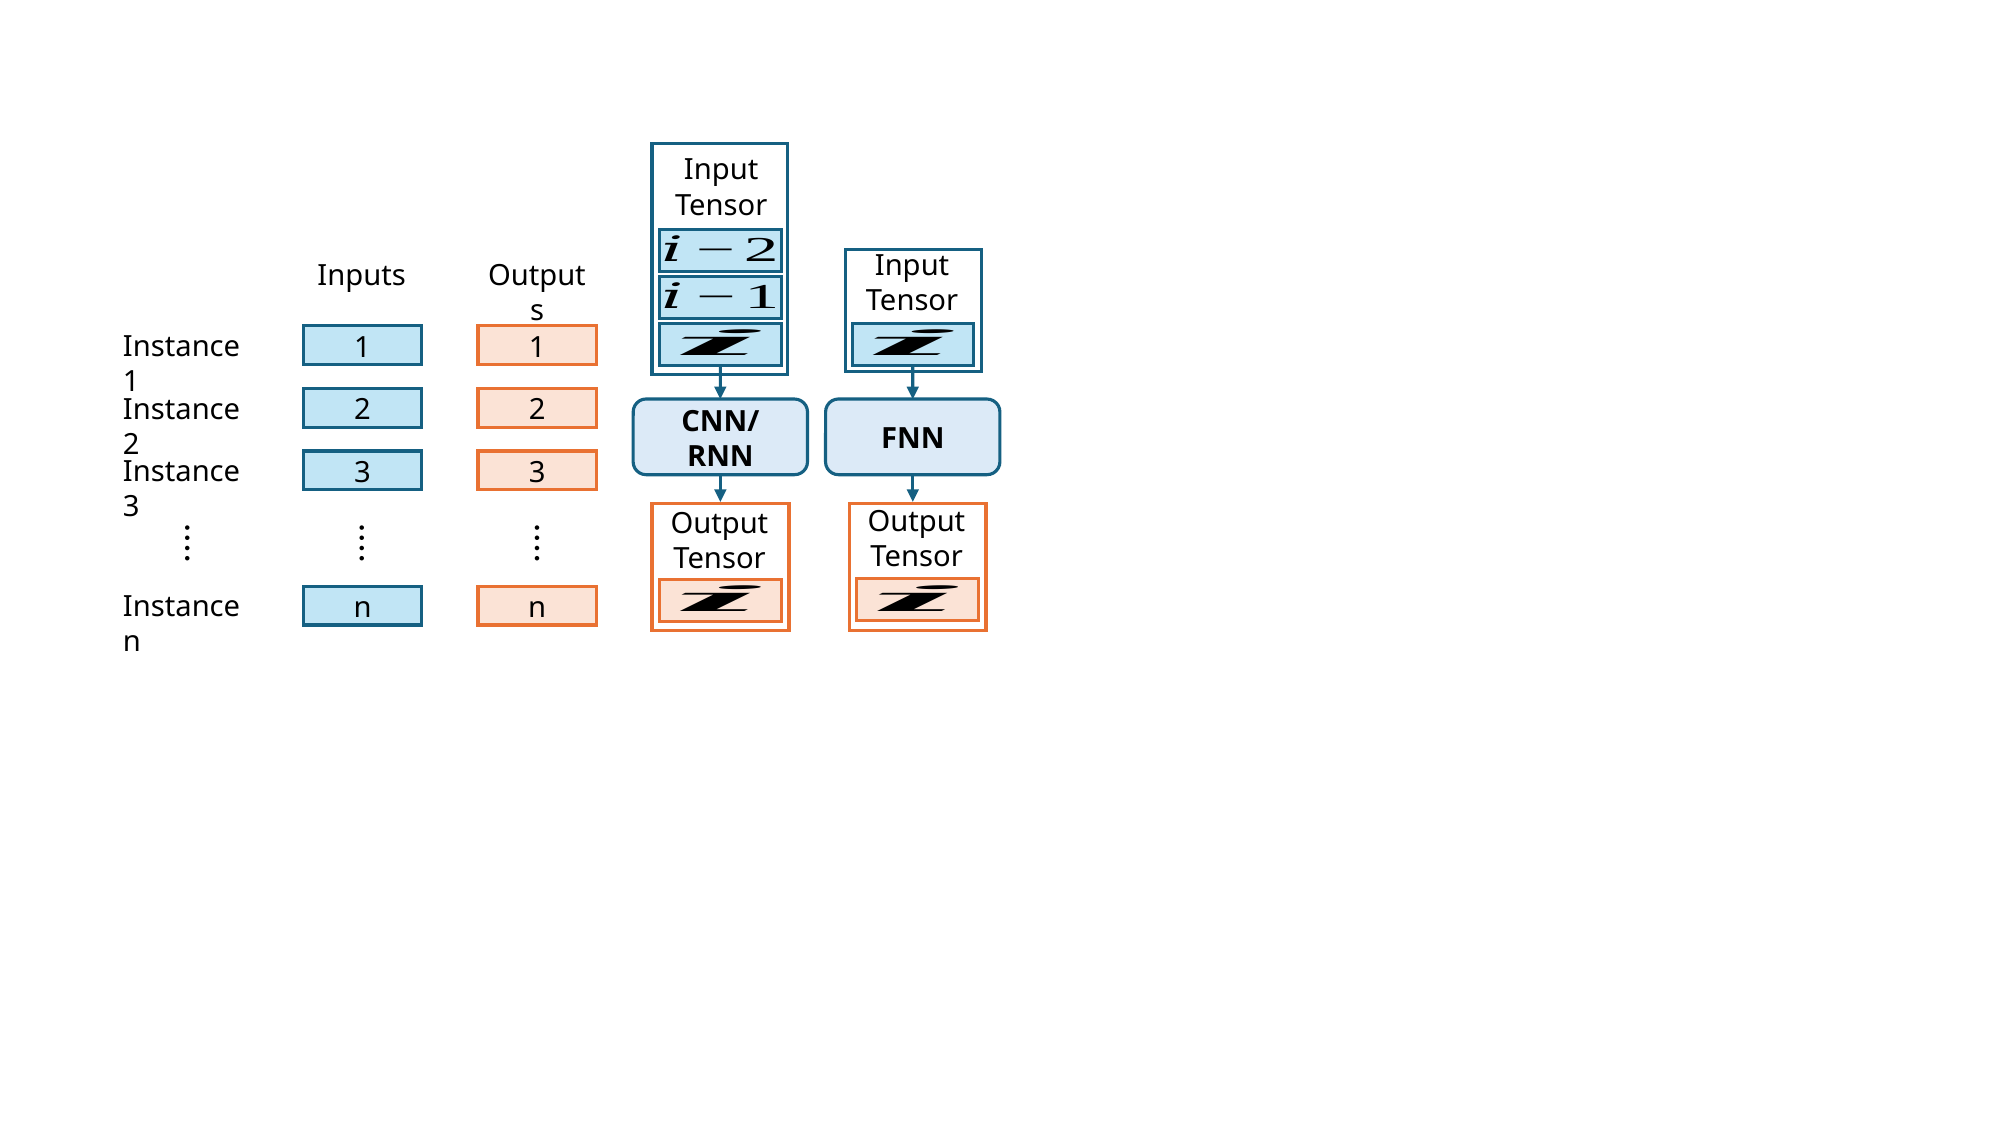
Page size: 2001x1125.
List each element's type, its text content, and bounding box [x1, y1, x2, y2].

text_box 1 [476, 324, 598, 366]
text_box Inputs [302, 249, 421, 299]
text_box [848, 502, 988, 632]
text_box FNN [823, 397, 1002, 477]
text_box Output Tensor [848, 495, 912, 502]
text_box n [476, 585, 598, 627]
text_box CNN/RNN [631, 397, 810, 477]
text_box [844, 248, 983, 373]
text_box Instance 3 [108, 445, 275, 530]
text_box Instance 1 [108, 320, 275, 382]
text_box [650, 142, 789, 376]
text_box Input Tensor [653, 143, 790, 229]
text_box ⁞ [100, 510, 275, 570]
text_box Instance n [108, 580, 275, 666]
text_box Output Tensor [721, 497, 788, 502]
text_box ⁞ [302, 510, 421, 570]
text_box Output Tensor [914, 495, 985, 502]
text_box Outputs [469, 249, 605, 334]
text_box [650, 502, 791, 632]
text_box 2 [476, 387, 598, 429]
text_box n [302, 585, 423, 627]
text_box 3 [476, 449, 598, 491]
text_box 2 [302, 387, 423, 429]
text_box 3 [302, 449, 423, 491]
text_box Output Tensor [651, 497, 719, 502]
text_box 1 [302, 324, 423, 366]
text_box Input Tensor [844, 239, 980, 324]
text_box Instance 2 [108, 382, 275, 445]
text_box ⁞ [477, 510, 597, 570]
